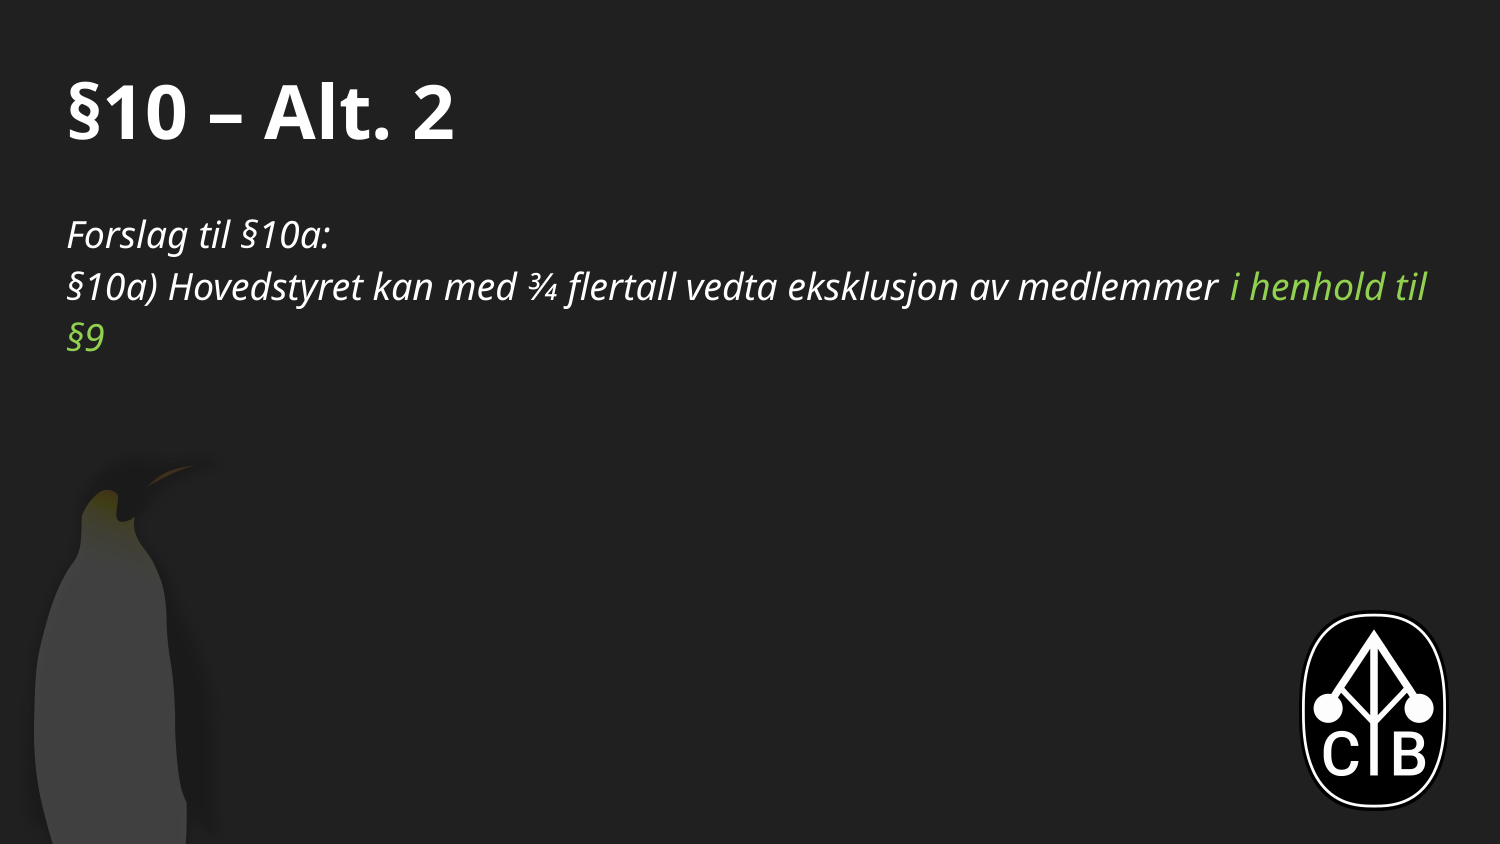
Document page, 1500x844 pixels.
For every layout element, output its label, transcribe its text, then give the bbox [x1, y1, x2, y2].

title §10 – Alt. 2 [51, 49, 1449, 167]
list Forslag til §10a: §10a) Hovedstyret kan med 3⁄4 flertall vedta eksklusjon av medlemmer i henhold til §9 [51, 189, 1449, 750]
picture [1299, 750, 1449, 811]
